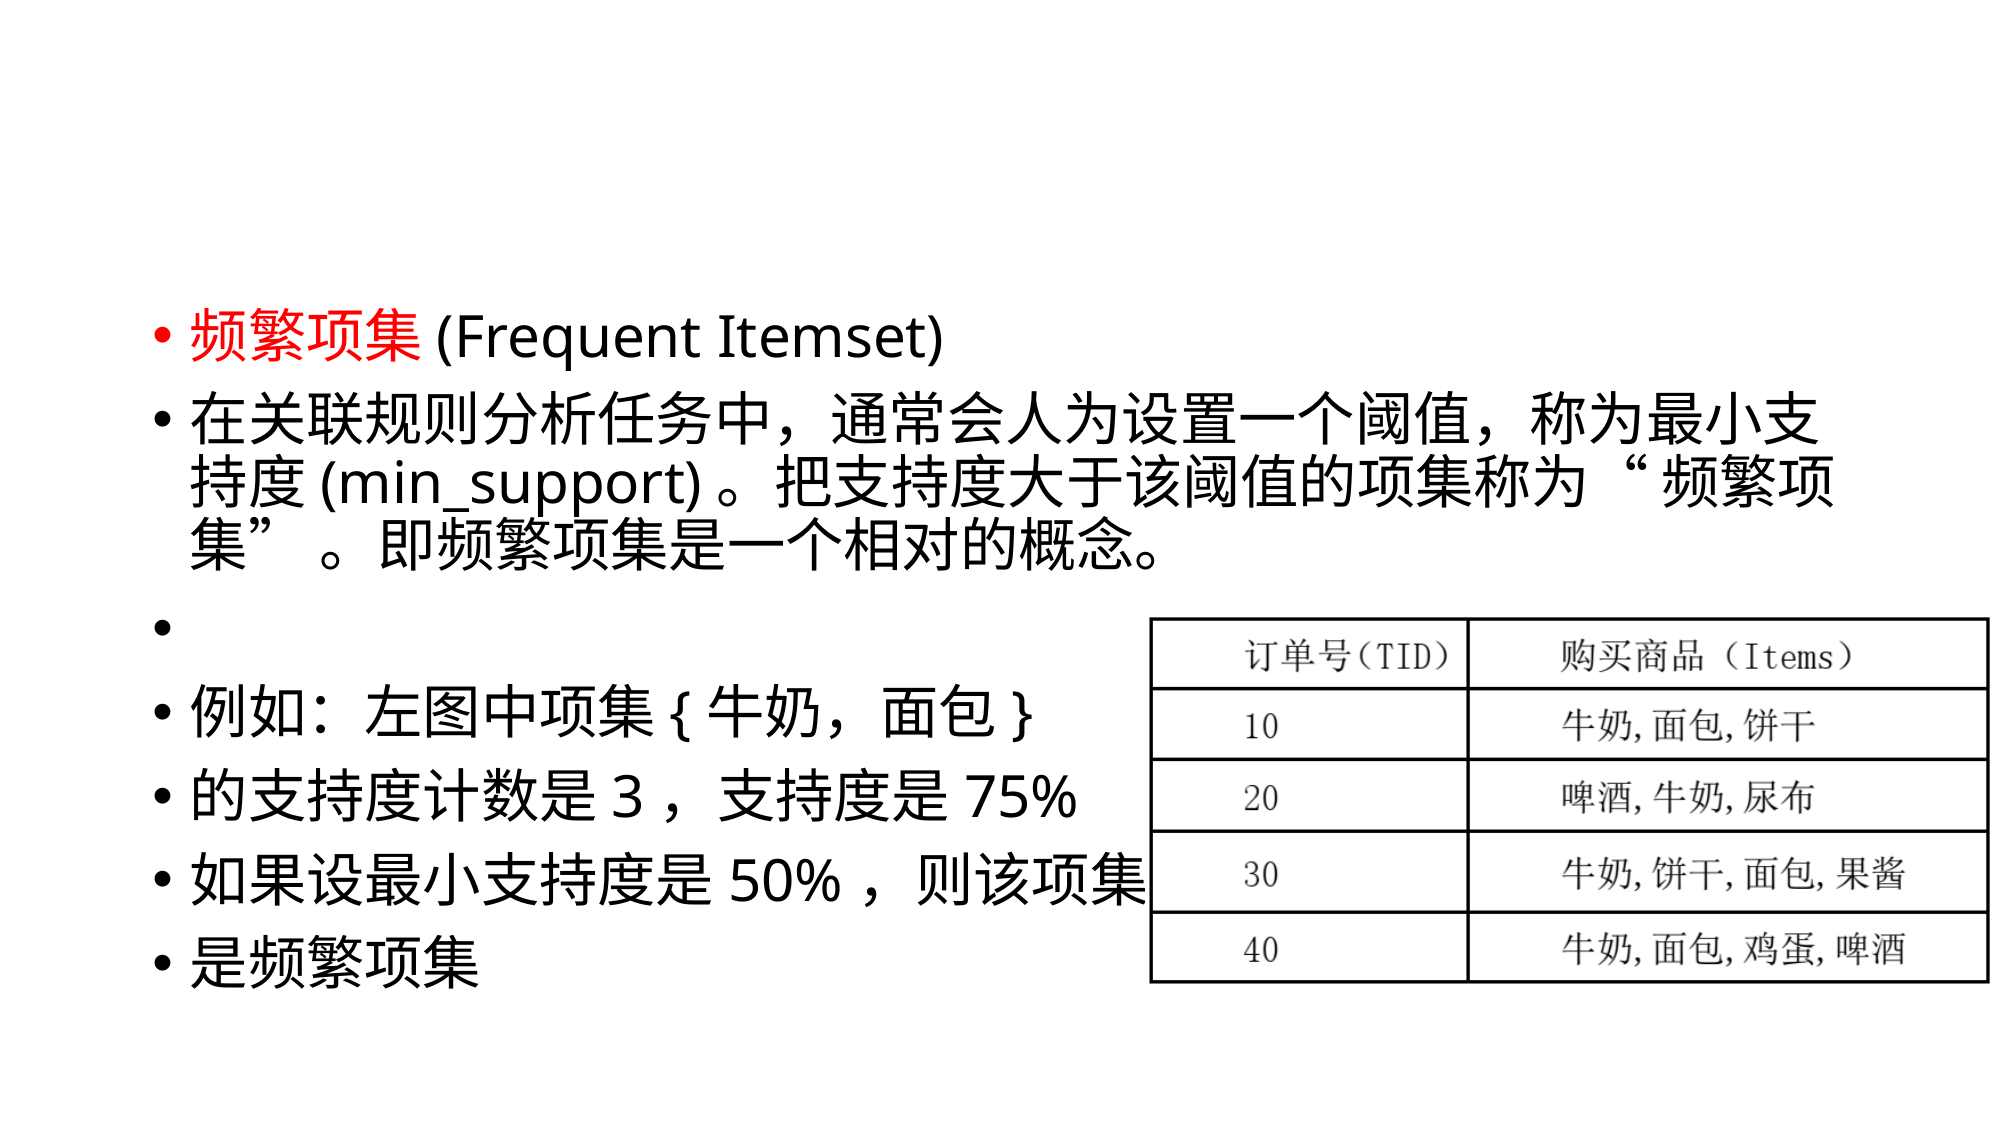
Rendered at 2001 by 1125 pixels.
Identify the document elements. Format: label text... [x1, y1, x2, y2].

picture [1145, 606, 2000, 995]
list 频繁项集(Frequent Itemset) 在关联规则分析任务中，通常会人为设置一个阈值，称为最小支持度(min_support)。把支持度大于该阈值的项集称为“ 频繁项集” 。即频繁项集是一个相对的概念。 例如：左图中项集{牛奶，面包} 的支持度计数是3，支持度是75% 如果设最小支持度是50%，则该项集 是频繁项集 [137, 299, 1863, 1014]
